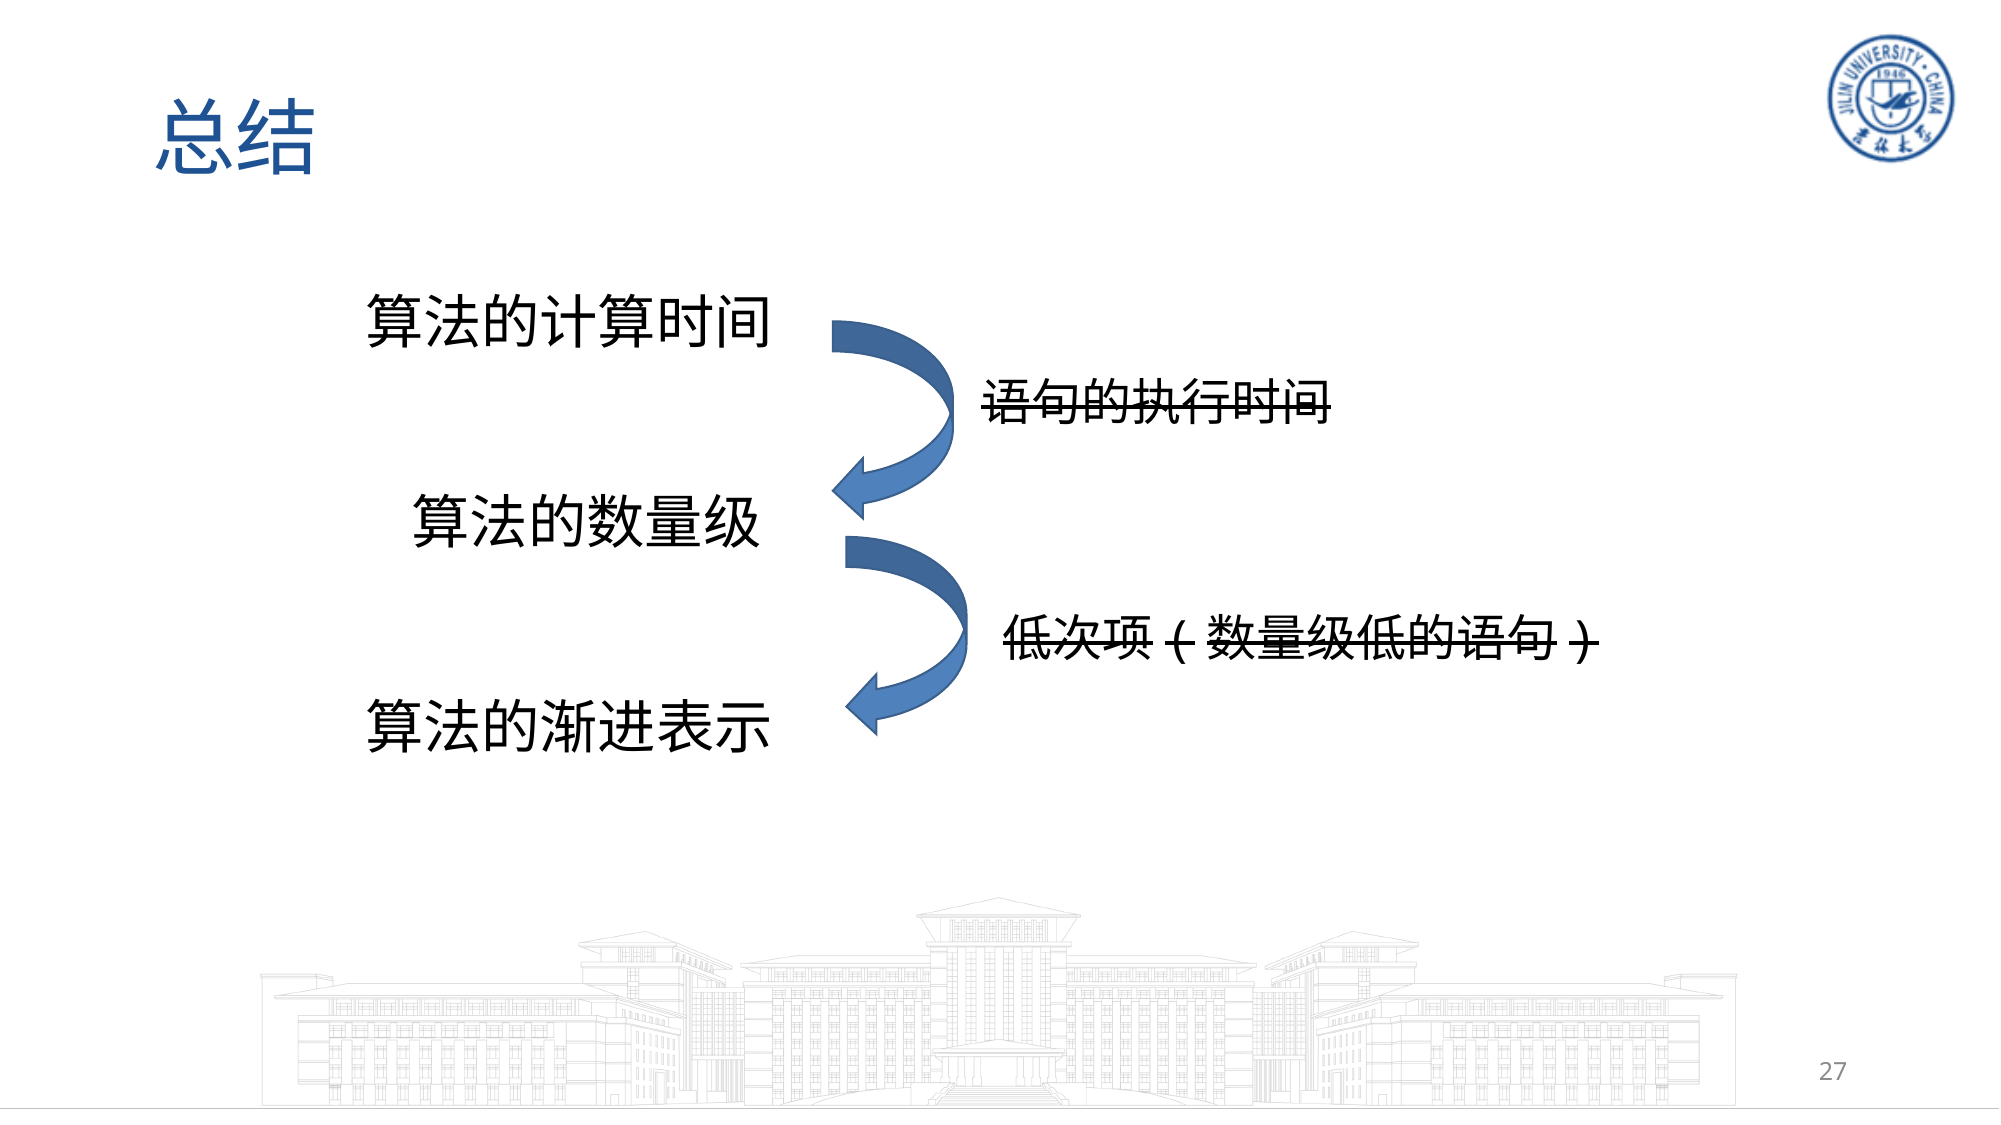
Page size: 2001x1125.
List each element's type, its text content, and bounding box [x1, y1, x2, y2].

text_box 算法的渐进表示 [350, 683, 823, 768]
text_box 算法的数量级 [350, 478, 823, 563]
text_box [844, 535, 968, 737]
picture [1824, 15, 1965, 173]
text_box [831, 320, 954, 521]
title 总结 [137, 33, 1863, 251]
text_box 语句的执行时间 [966, 363, 1390, 438]
table_header n [0, 897, 1999, 1109]
slide_number 27 [1412, 1042, 1863, 1103]
text_box 低次项(数量级低的语句) [987, 598, 1627, 674]
text_box 算法的计算时间 [350, 277, 823, 363]
